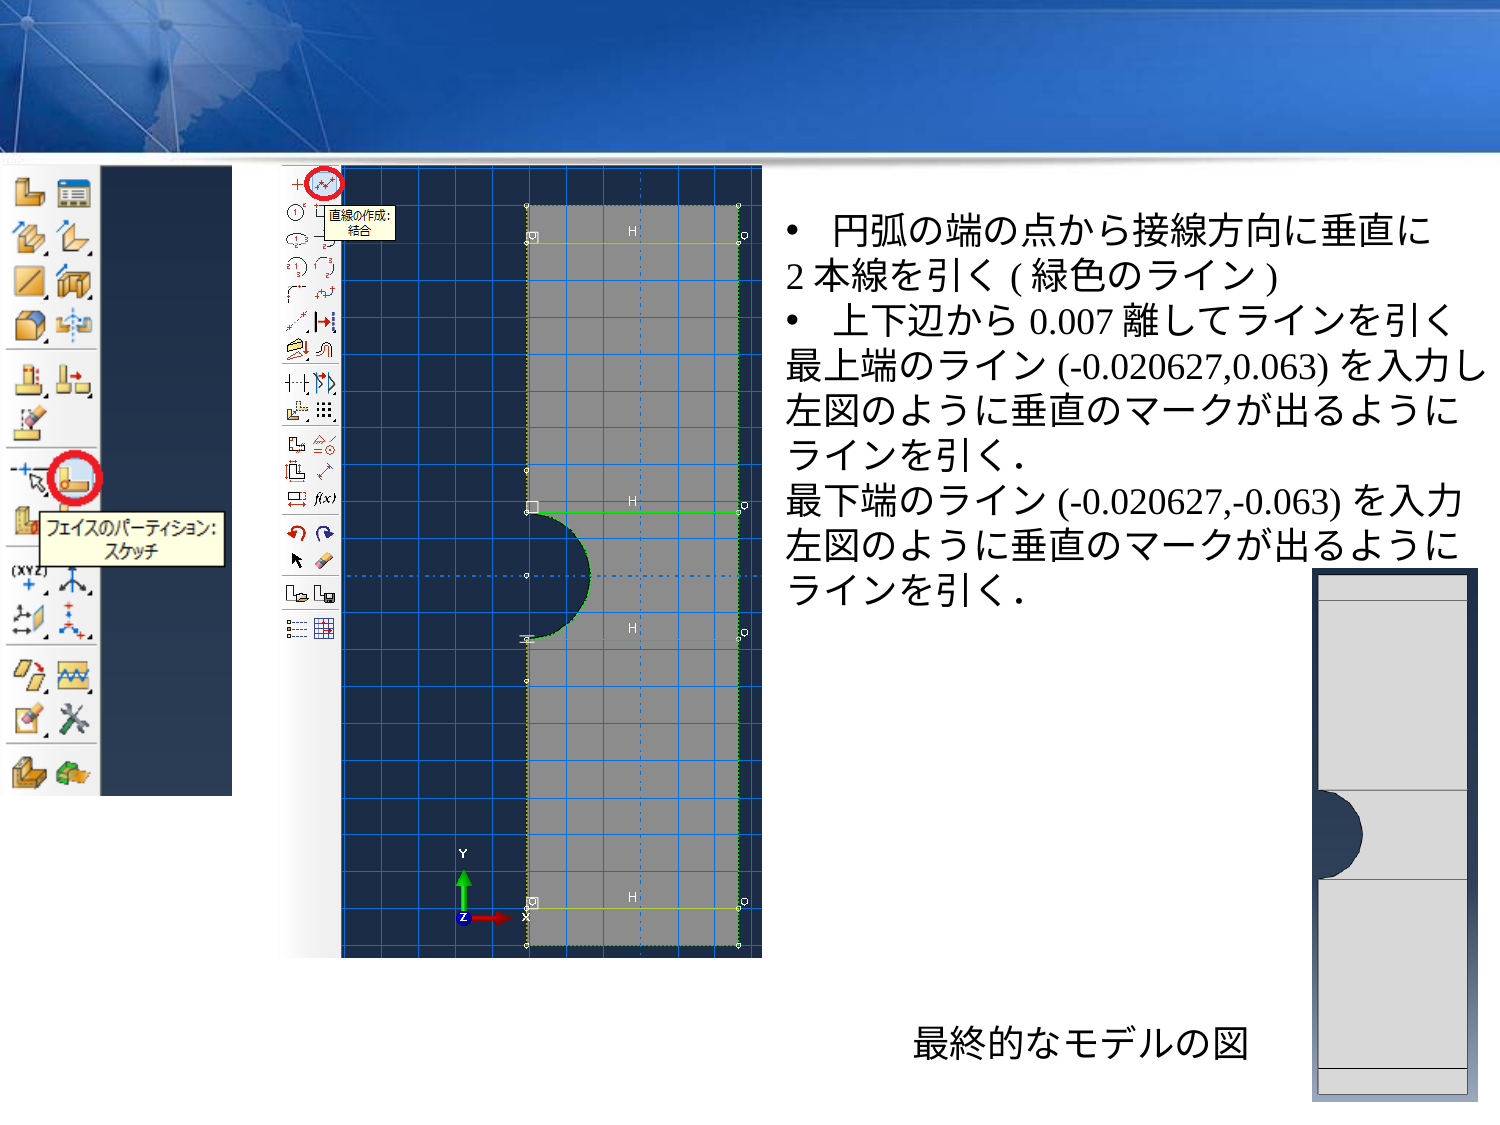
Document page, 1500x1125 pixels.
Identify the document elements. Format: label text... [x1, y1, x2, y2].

text_box 最終的なモデルの図 [897, 1012, 1265, 1073]
picture [0, 0, 1500, 1125]
text_box 円弧の端の点から接線方向に垂直に 2本線を引く(緑色のライン) 上下辺から0.007離してラインを引く 最上端のライン(-0.020627,0.063)を入力し 左図のように垂直のマークが出るように ラインを引く． 最下端のライン(-0.020627,-0.063)を入力 左図のように垂直のマークが出るように ラインを引く． [771, 199, 1500, 620]
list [0, 164, 232, 796]
